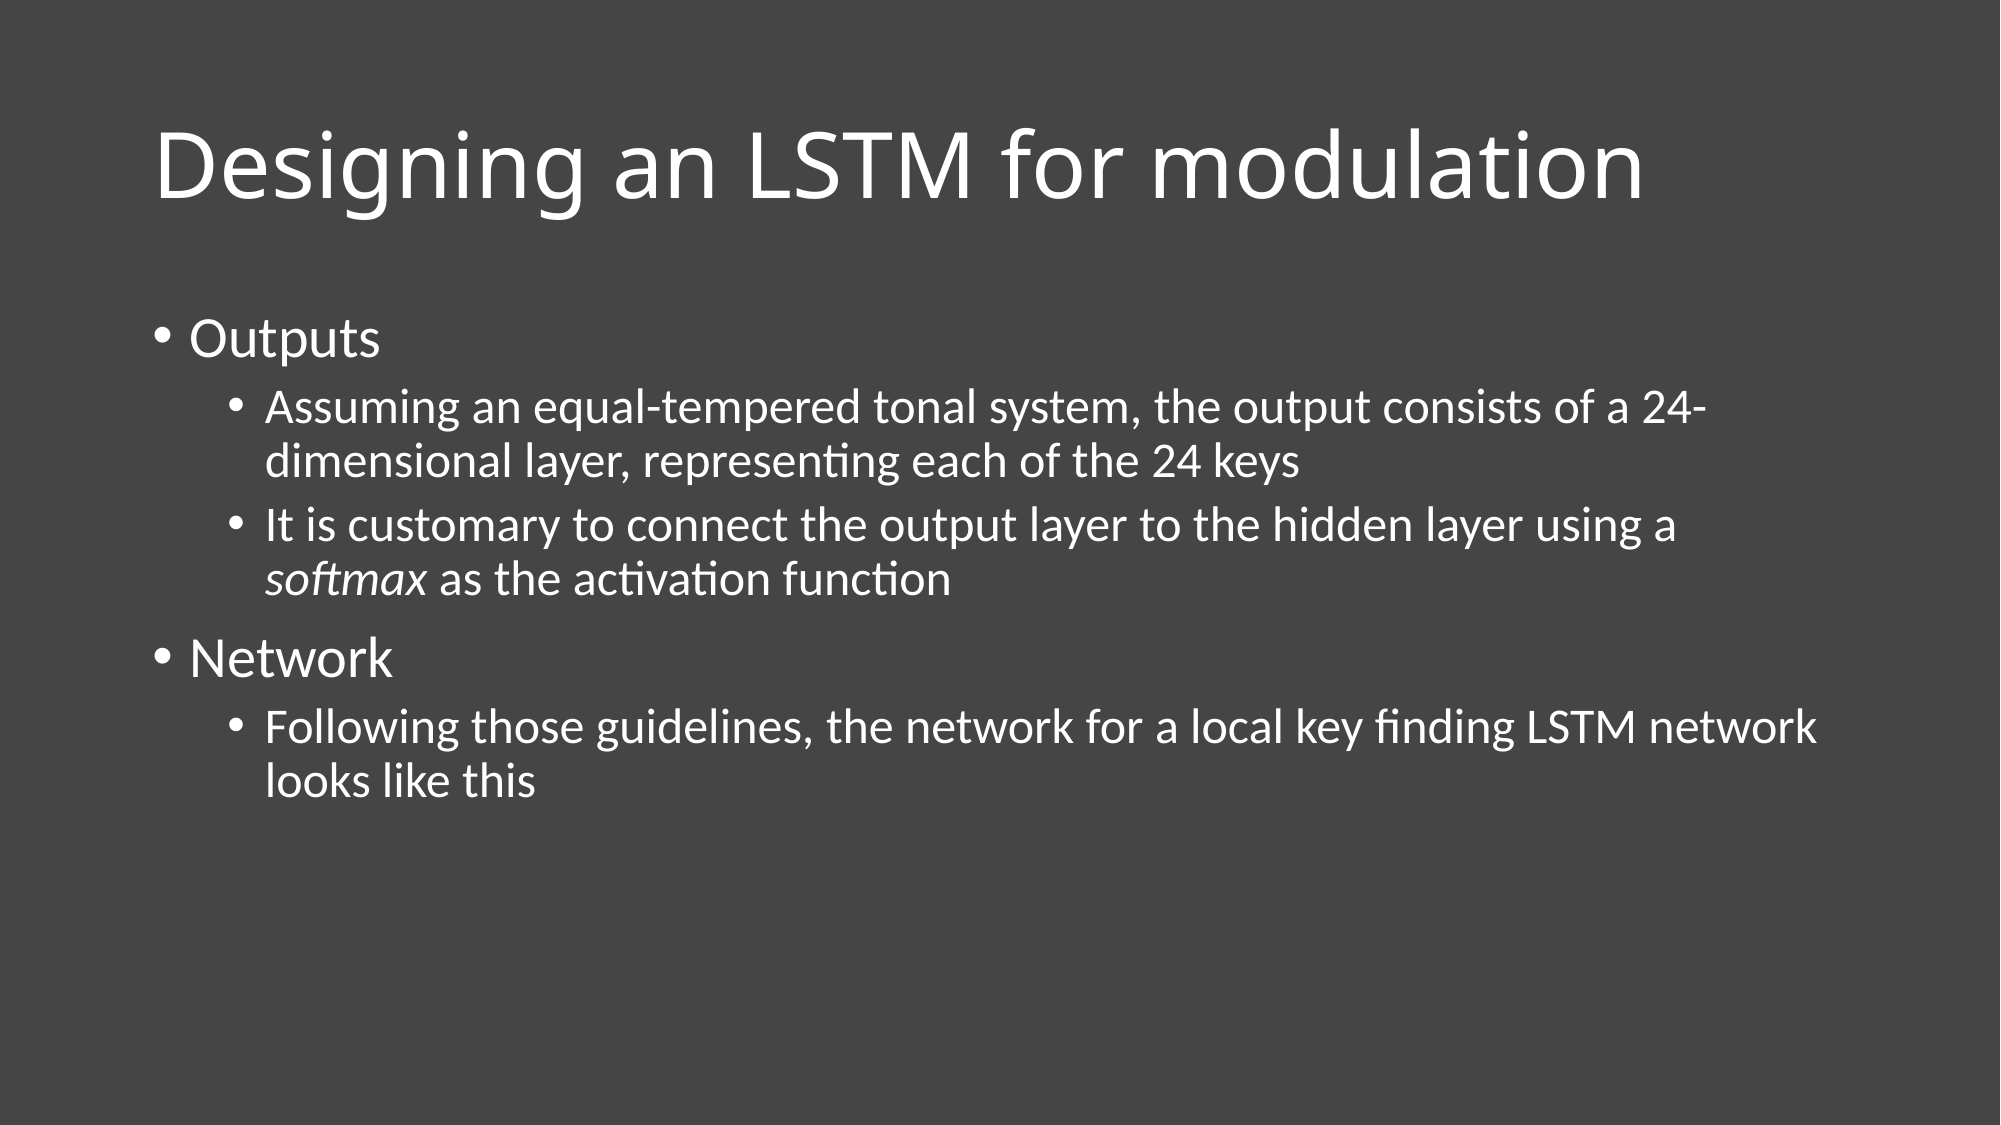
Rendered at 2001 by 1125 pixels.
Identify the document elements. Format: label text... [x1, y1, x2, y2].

list Outputs Assuming an equal-tempered tonal system, the output consists of a 24-dimensional layer, representing each of the 24 keys It is customary to connect the output layer to the hidden layer using a softmax as the activation function Network Following those guidelines, the network for a local key finding LSTM network looks like this [137, 299, 1863, 1014]
title Designing an LSTM for modulation [137, 59, 1863, 278]
